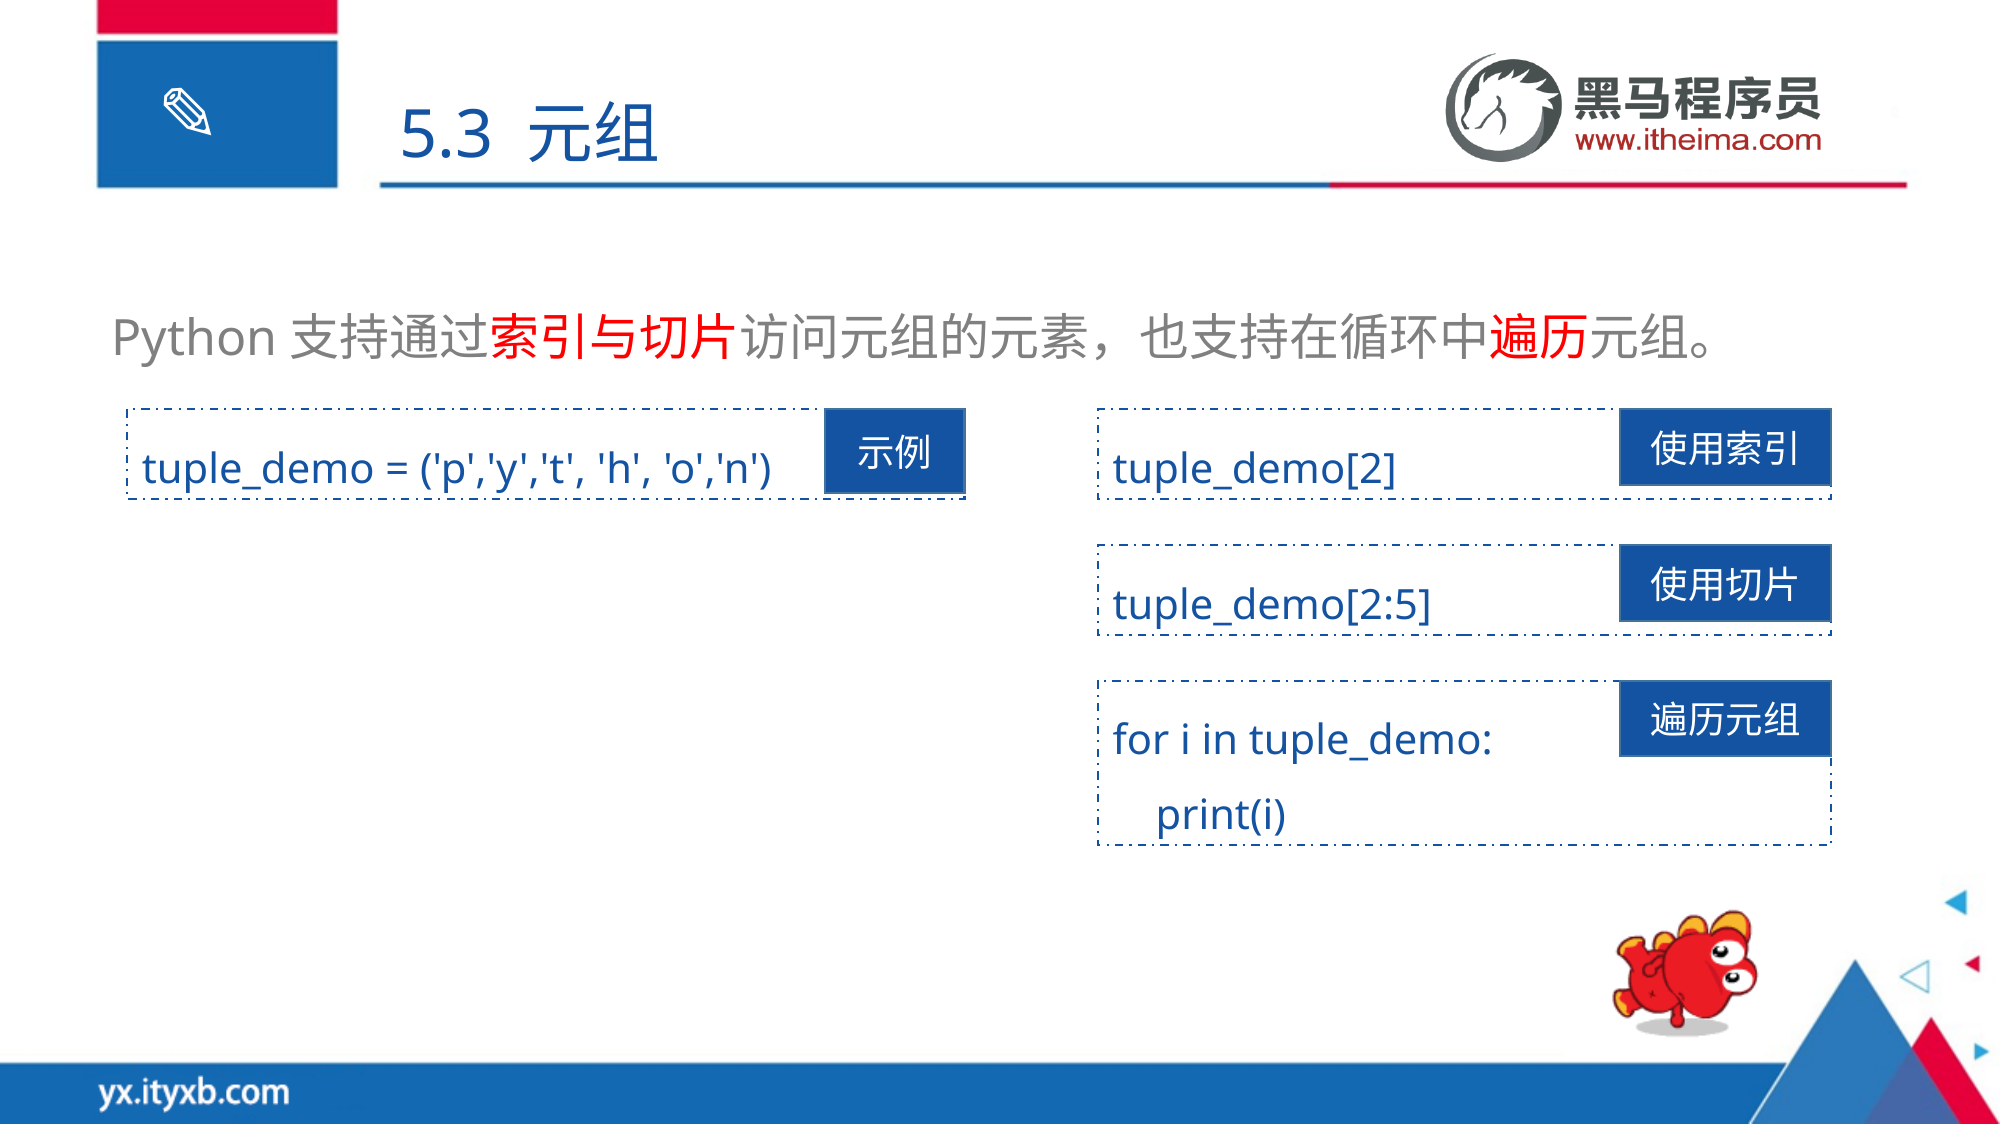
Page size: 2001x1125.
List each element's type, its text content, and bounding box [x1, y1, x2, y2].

title 5.3 元组 [384, 34, 1534, 238]
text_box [1097, 680, 1831, 848]
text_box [1097, 545, 1831, 629]
text_box tuple_demo = ('p','y','t', 'h', 'o','n') [126, 408, 966, 500]
text_box 示例 [824, 408, 966, 494]
picture [0, 0, 2000, 1124]
text_box Python支持通过索引与切片访问元组的元素，也支持在循环中遍历元组。 [96, 268, 1903, 373]
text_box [1097, 409, 1831, 492]
